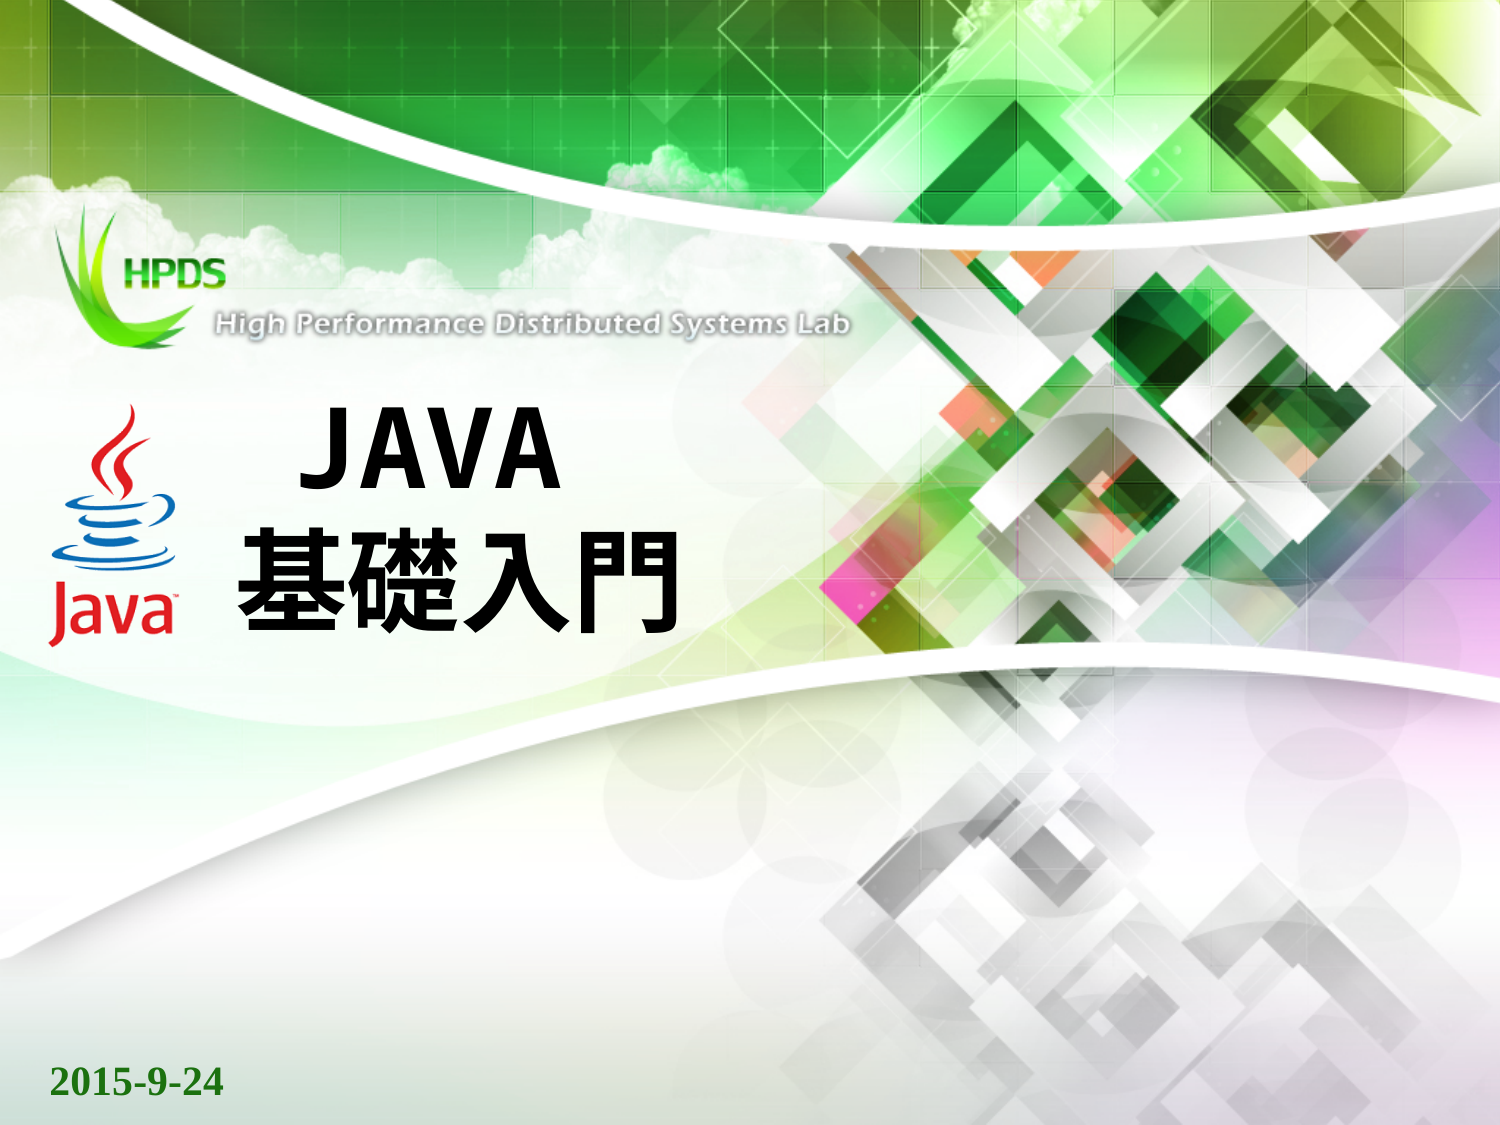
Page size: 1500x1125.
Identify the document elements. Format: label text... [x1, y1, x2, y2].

text_box 2015-9-24 [34, 1046, 240, 1112]
text_box JAVA 基礎入門 [220, 368, 701, 654]
picture [0, 0, 1500, 1125]
